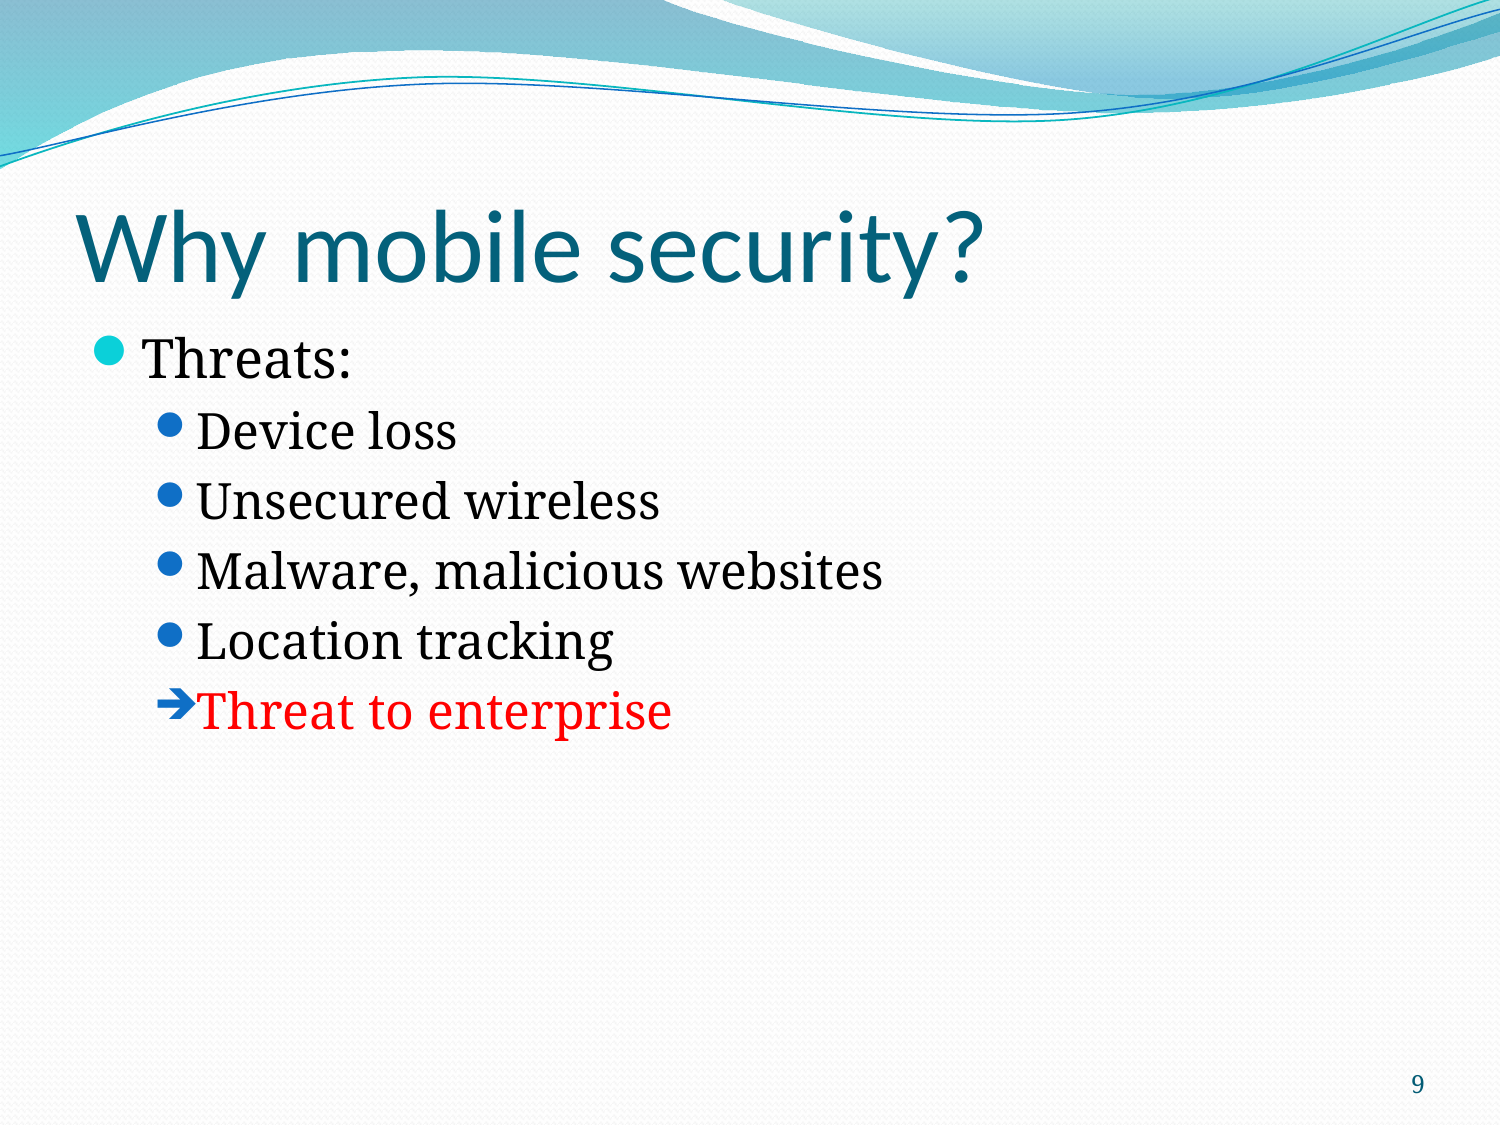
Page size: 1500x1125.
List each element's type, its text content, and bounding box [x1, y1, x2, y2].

title Why mobile security? [75, 115, 1425, 303]
slide_number 9 [1299, 1042, 1425, 1103]
list Threats: Device loss Unsecured wireless Malware, malicious websites Location tracking Threat to enterprise [75, 317, 1425, 1038]
